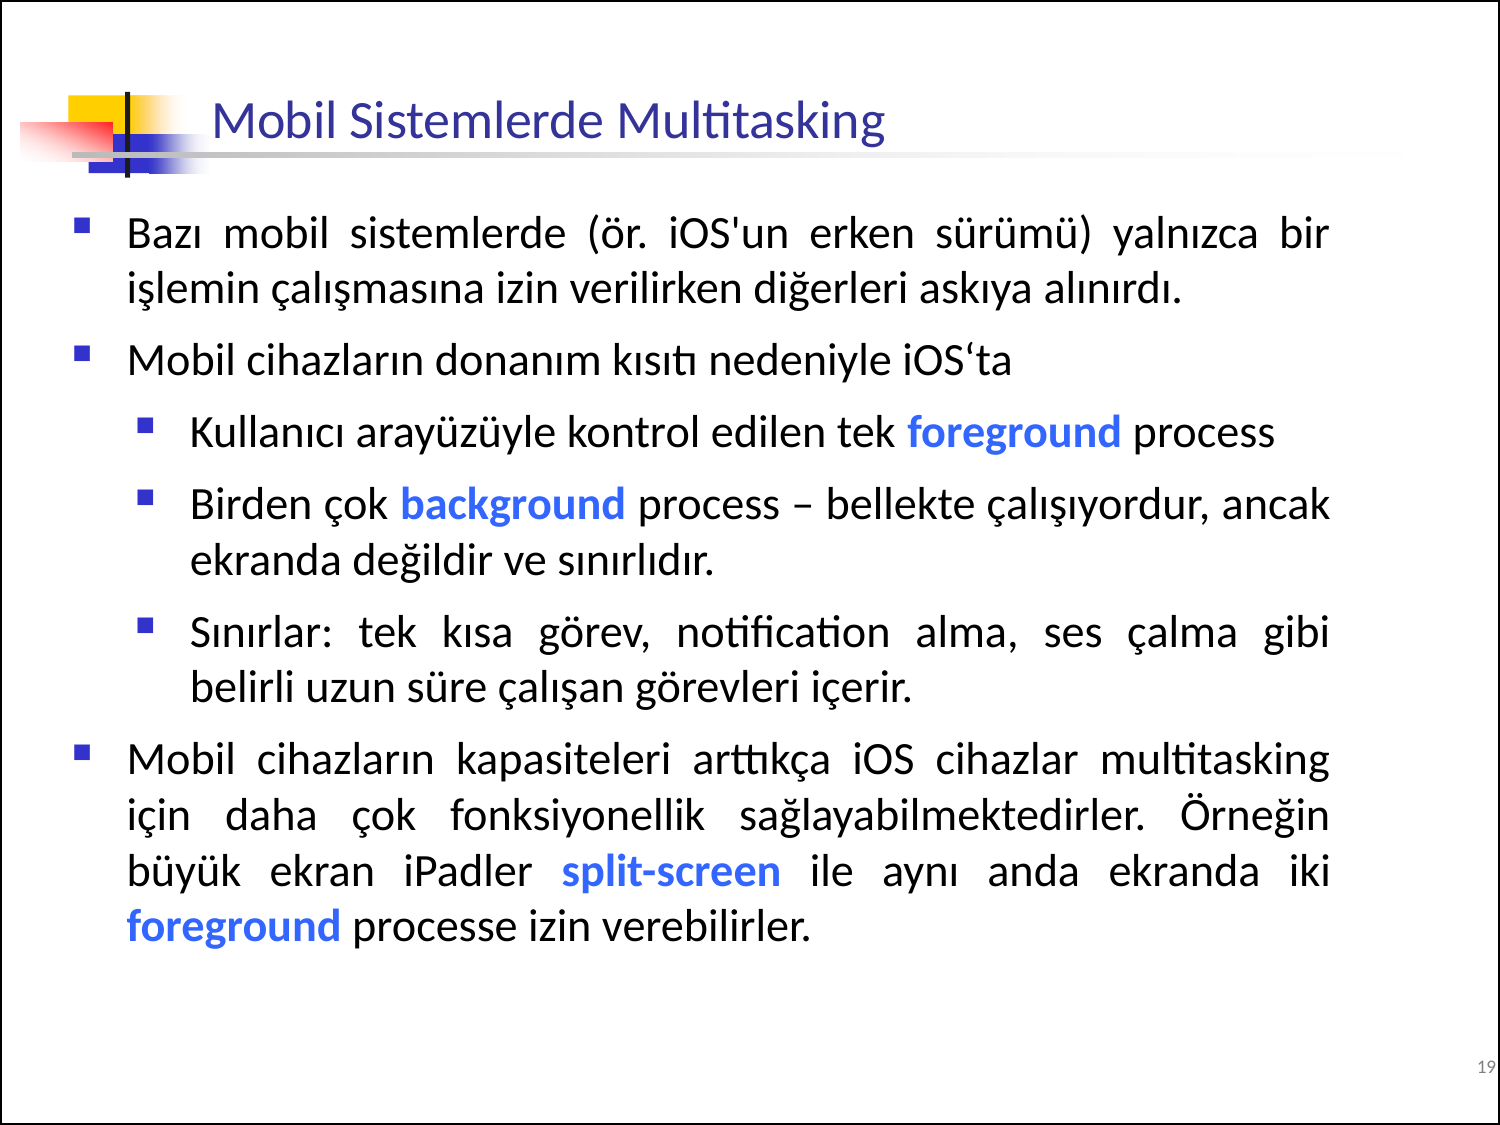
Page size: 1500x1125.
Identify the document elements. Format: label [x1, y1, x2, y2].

text_box [0, 0, 1500, 1125]
